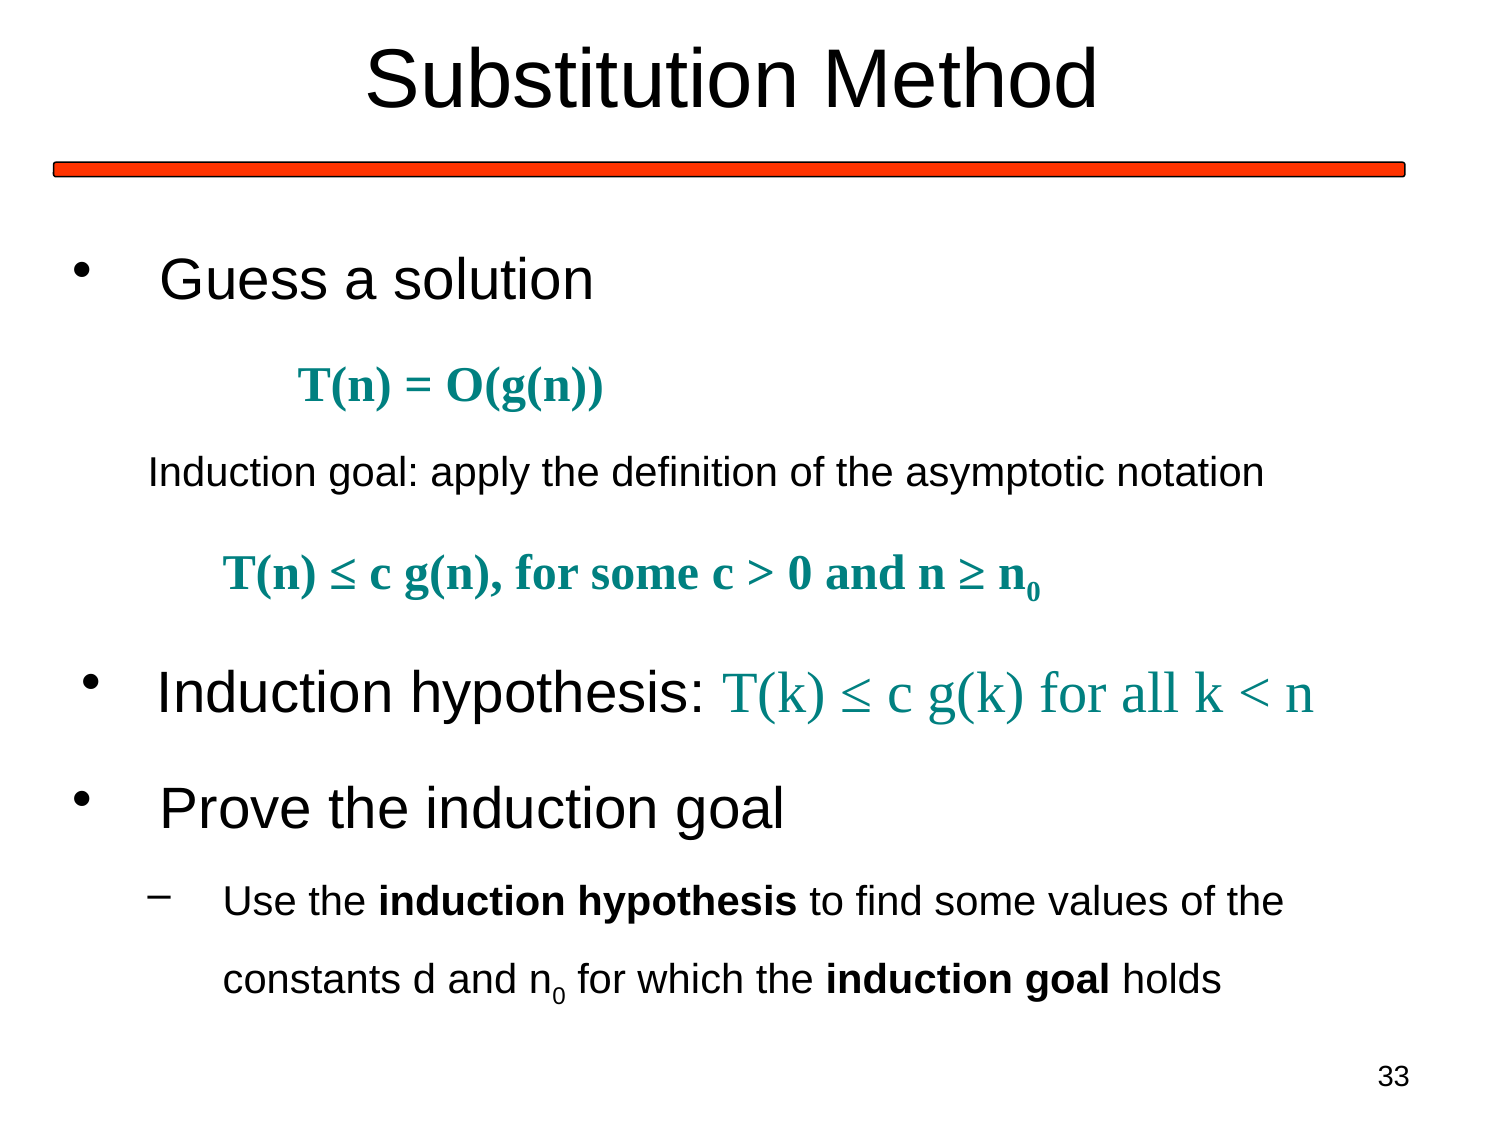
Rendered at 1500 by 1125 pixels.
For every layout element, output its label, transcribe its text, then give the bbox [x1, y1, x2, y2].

list Guess a solution T(n) = O(g(n)) Induction goal: apply the definition of the asymptotic notation T(n) ≤ c g(n), for some c > 0 and n ≥ n0 Induction hypothesis: T(k) ≤ c g(k) for all k < n Prove the induction goal Use the induction hypothesis to find some values of the constants d and n0 for which the induction goal holds [57, 199, 1408, 1032]
slide_number 33 [1074, 1049, 1425, 1103]
title Substitution Method [57, 0, 1408, 149]
